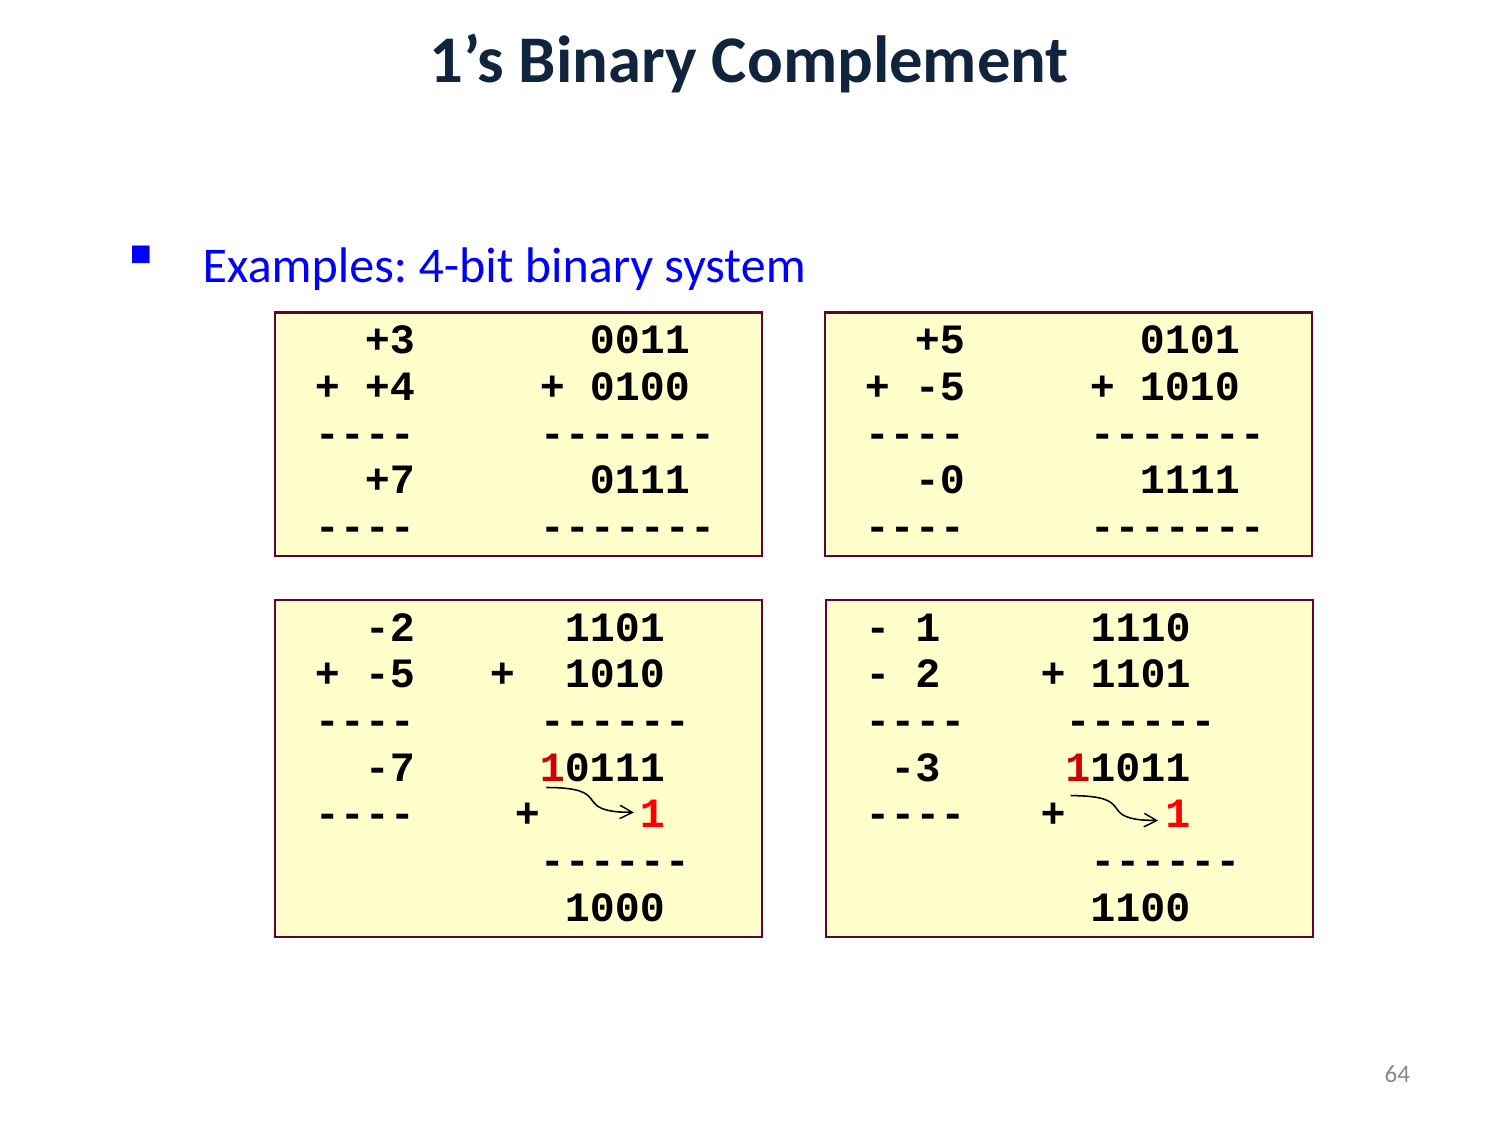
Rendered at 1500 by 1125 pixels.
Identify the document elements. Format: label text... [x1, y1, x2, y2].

title 1’s Binary Complement [0, 0, 1500, 113]
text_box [1070, 795, 1159, 821]
text_box - 1 1110 - 2 + 1101 ---- ------ -3 11011 ---- + 1 ------ 1100 [825, 600, 1314, 938]
slide_number 64 [1074, 1042, 1425, 1103]
list Examples: 4-bit binary system [112, 224, 1450, 300]
text_box -2 1101 + -5 + 1010 ---- ------ -7 10111 ---- + 1 ------ 1000 [275, 600, 763, 938]
text_box +3 0011 + +4 + 0100 ---- ------- +7 0111 ---- ------- [275, 312, 763, 557]
text_box +5 0101 + -5 + 1010 ---- ------- -0 1111 ---- ------- [825, 312, 1313, 557]
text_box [546, 787, 635, 813]
